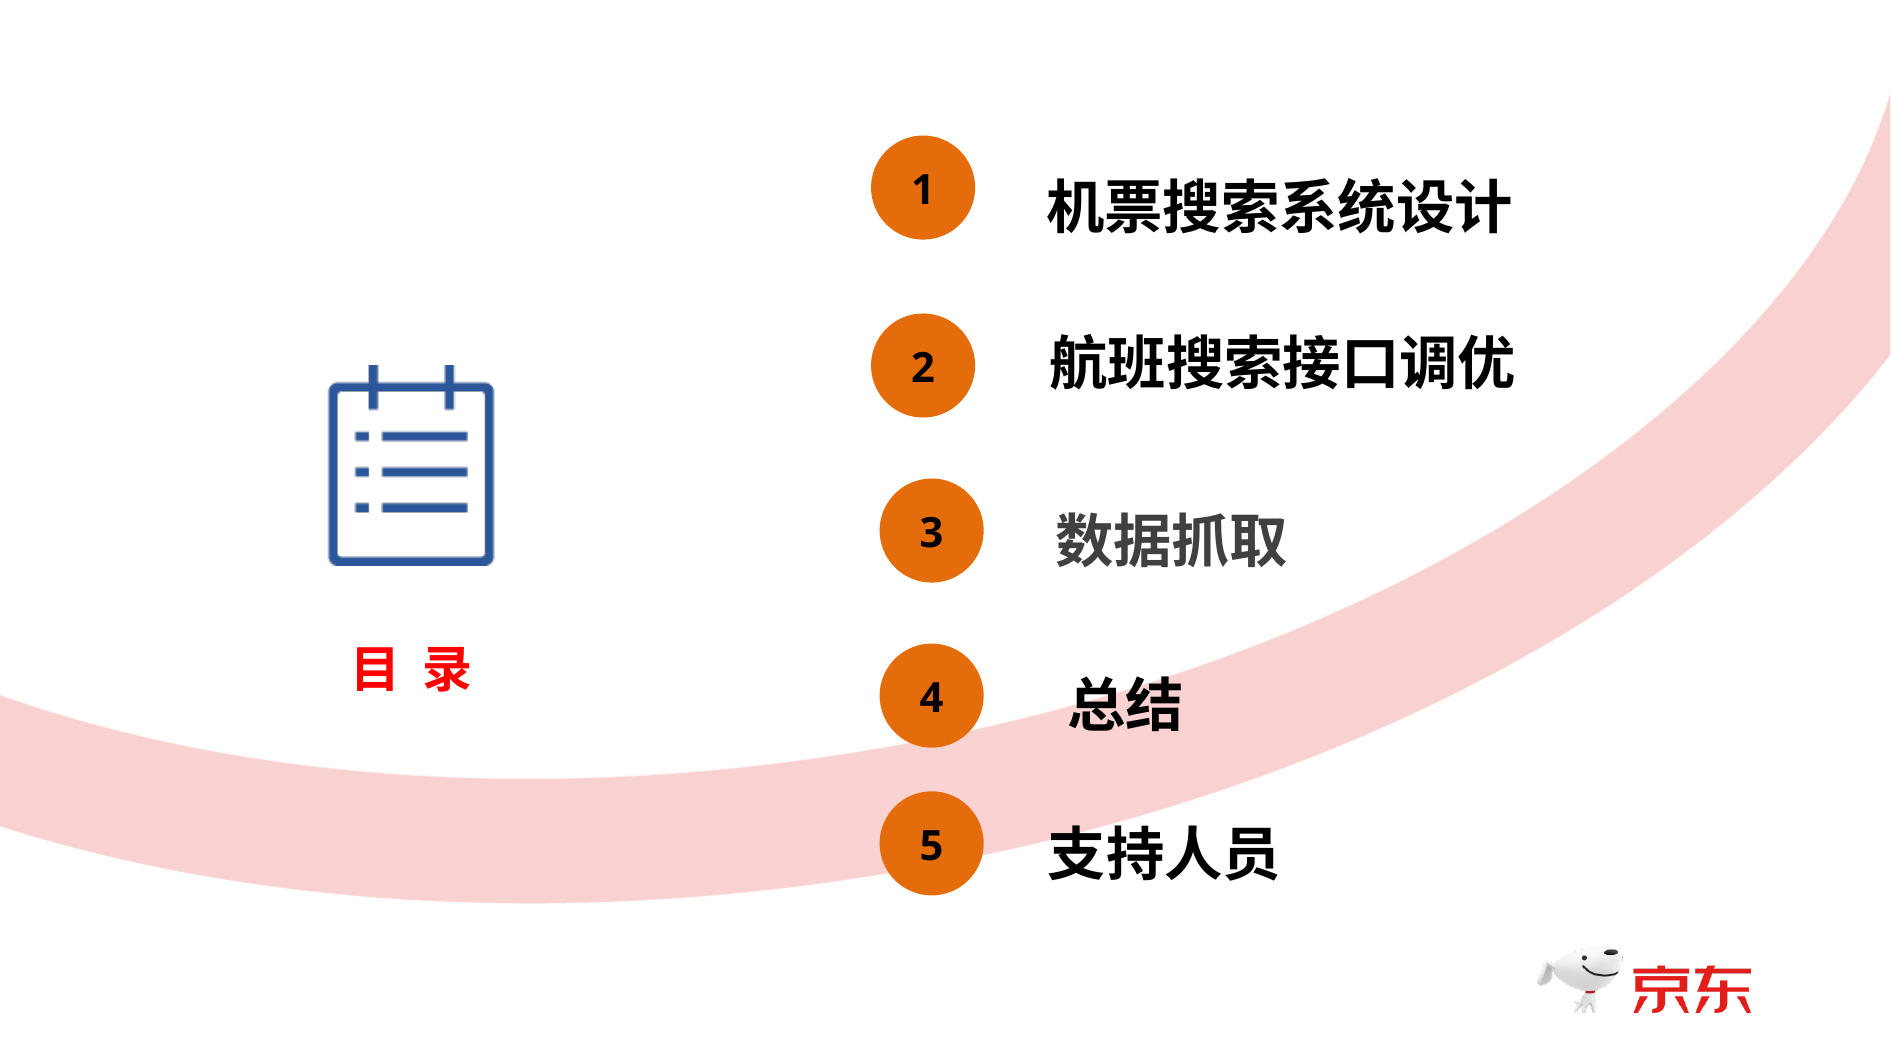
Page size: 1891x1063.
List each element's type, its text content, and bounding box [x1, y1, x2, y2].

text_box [311, 365, 512, 696]
text_box 数据抓取 [1040, 496, 1304, 582]
text_box 1 [868, 133, 978, 242]
text_box 2 [868, 311, 978, 420]
text_box 航班搜索接口调优 [1035, 318, 1531, 404]
text_box 机票搜索系统设计 [1031, 162, 1528, 248]
text_box 4 [877, 641, 986, 750]
text_box 5 [877, 789, 986, 898]
text_box 支持人员 [1033, 809, 1296, 895]
picture [0, 0, 1891, 1063]
text_box 3 [877, 476, 986, 585]
text_box 总结 [1052, 660, 1199, 746]
